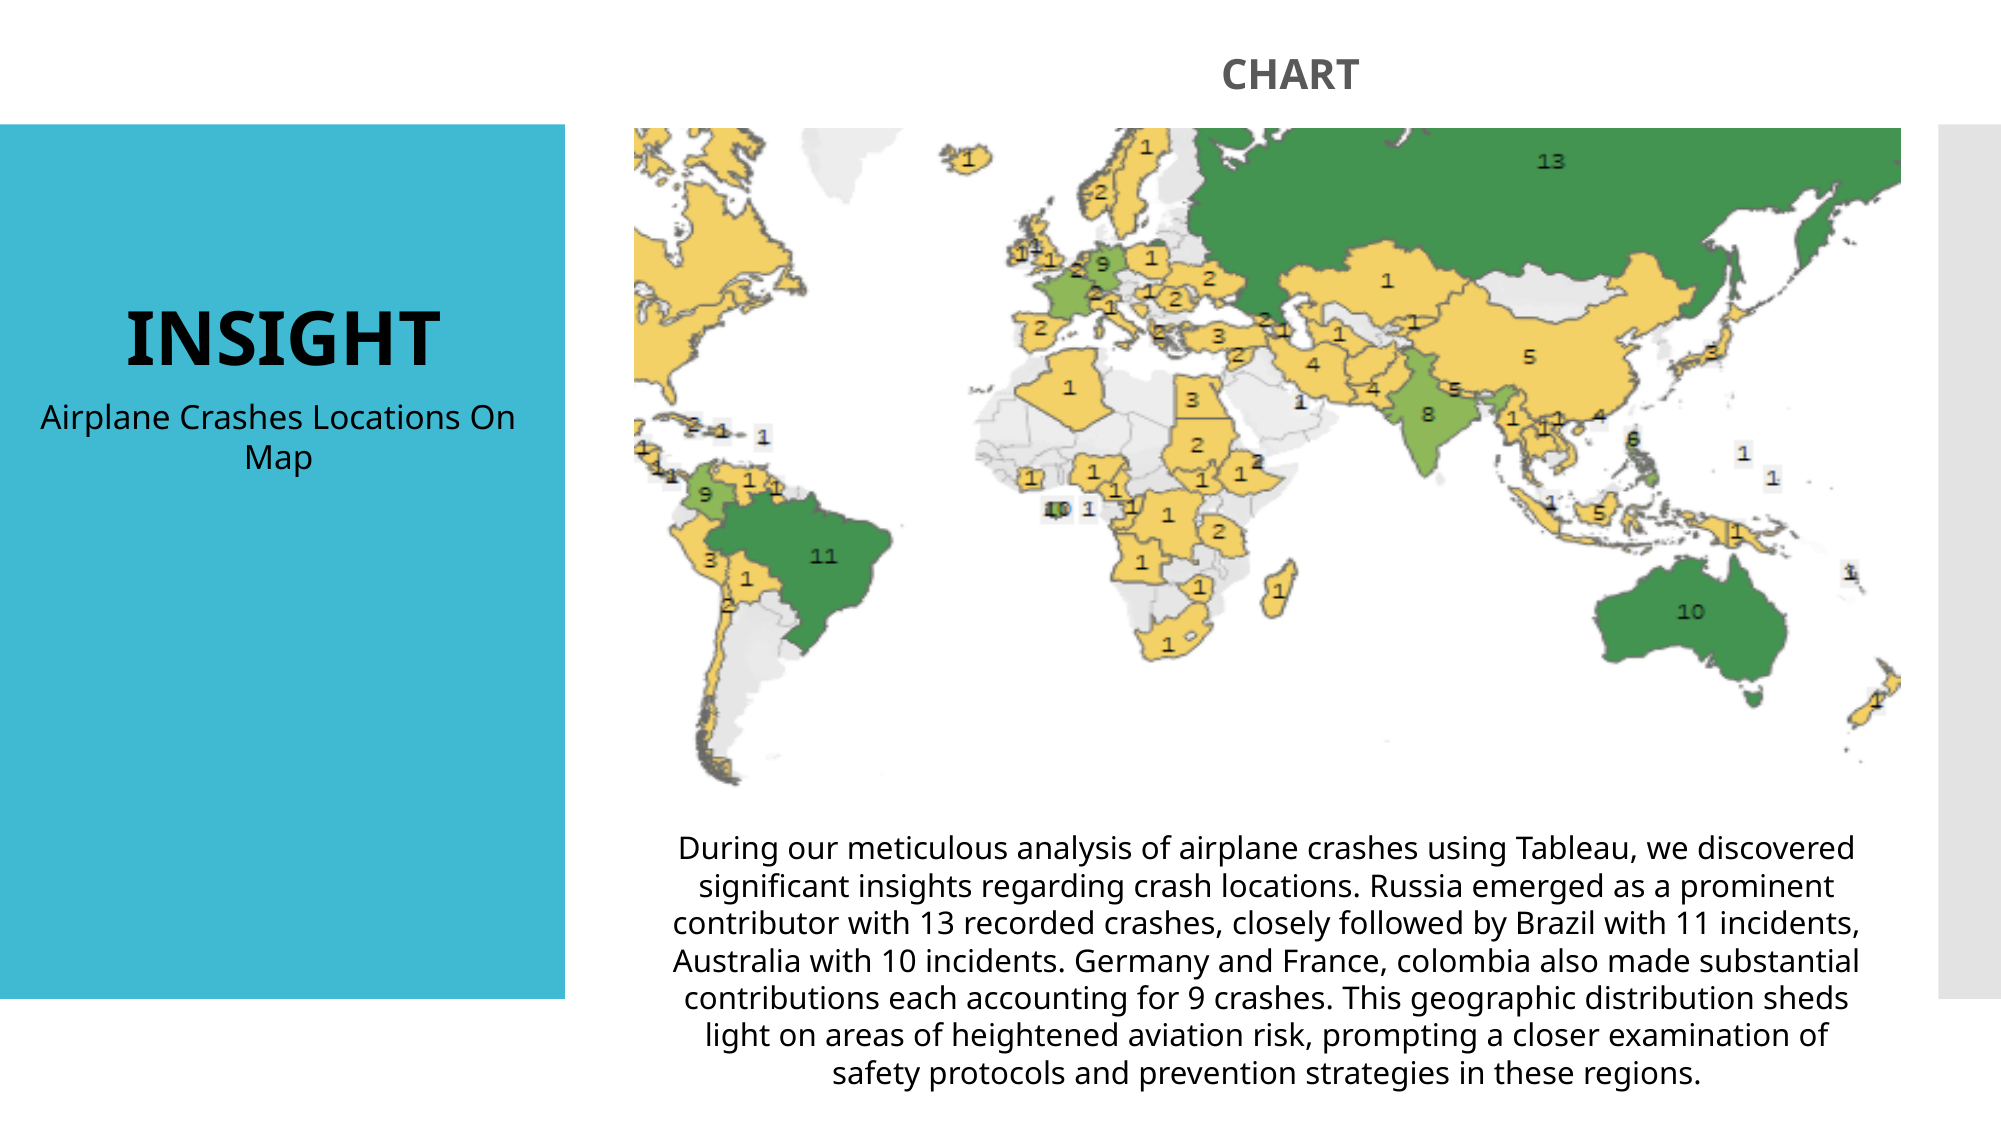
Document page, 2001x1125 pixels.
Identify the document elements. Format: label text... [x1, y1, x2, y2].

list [634, 128, 1901, 822]
text_box Airplane Crashes Locations On Map [18, 388, 539, 484]
text_box INSIGHT [99, 282, 469, 388]
text_box During our meticulous analysis of airplane crashes using Tableau, we discovered significant insights regarding crash locations. Russia emerged as a prominent contributor with 13 recorded crashes, closely followed by Brazil with 11 incidents, Australia with 10 incidents. Germany and France, colombia also made substantial contributions each accounting for 9 crashes. This geographic distribution sheds light on areas of heightened aviation risk, prompting a closer examination of safety protocols and prevention strategies in these regions. [646, 822, 1889, 1098]
list CHART [1204, 27, 1377, 107]
